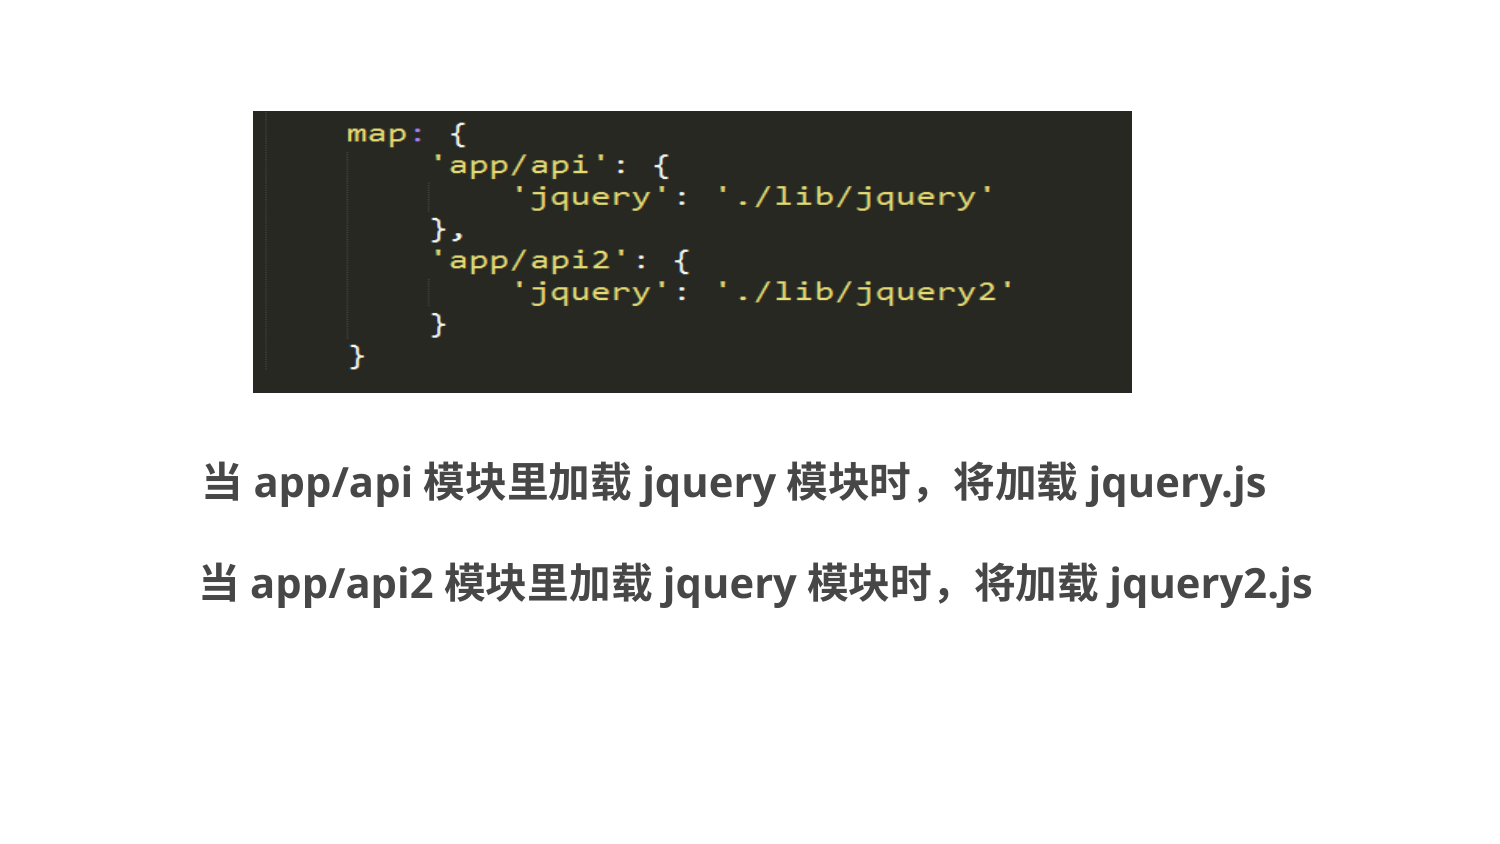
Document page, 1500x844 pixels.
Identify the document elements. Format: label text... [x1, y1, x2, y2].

text_box 当app/api模块里加载jquery模块时，将加载jquery.js [112, 448, 1463, 514]
picture [253, 111, 1133, 394]
text_box 当app/api2模块里加载jquery模块时，将加载jquery2.js [108, 549, 1459, 615]
